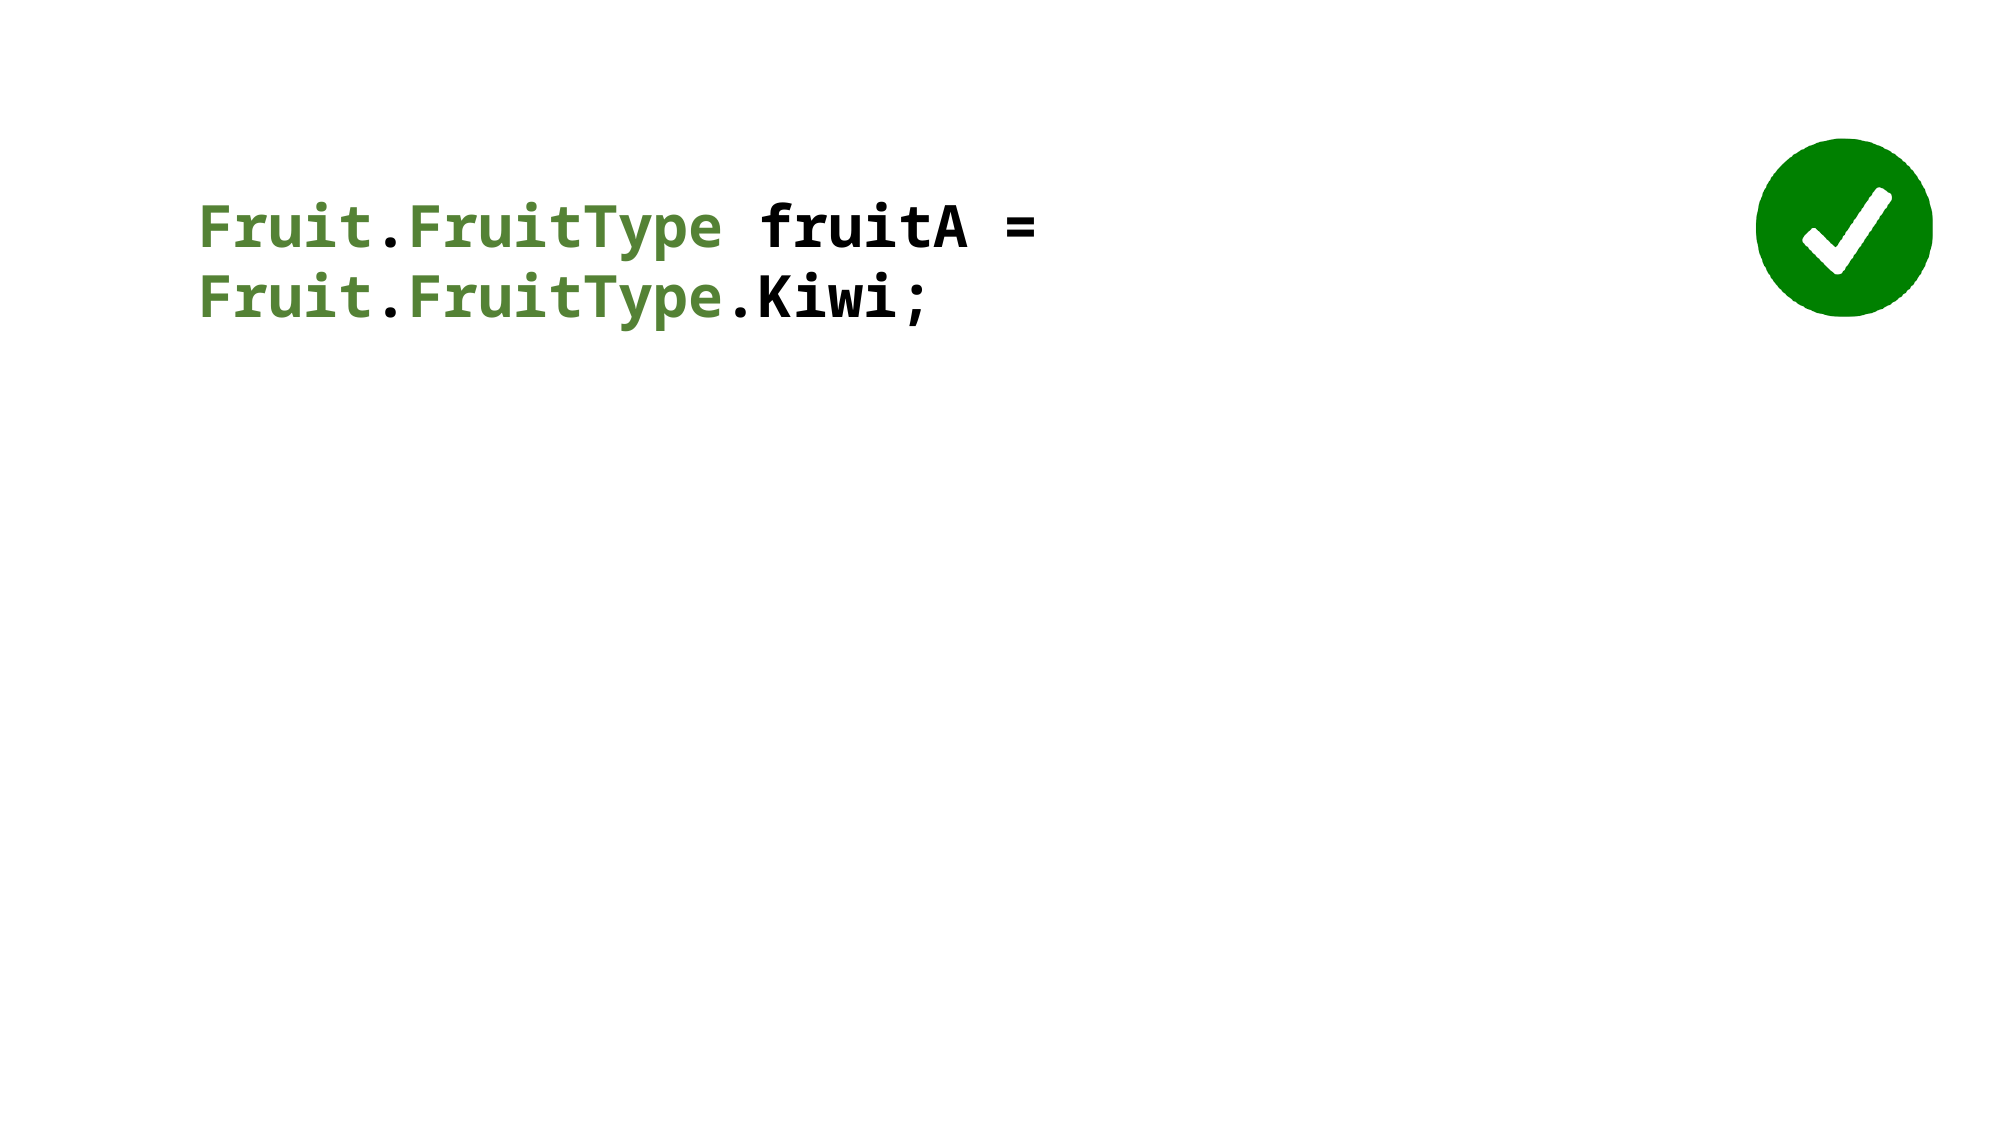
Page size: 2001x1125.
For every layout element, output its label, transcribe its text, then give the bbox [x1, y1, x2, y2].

text_box Fruit.FruitType fruitA = Fruit.FruitType.Kiwi; [184, 136, 1814, 562]
picture [1755, 138, 1933, 317]
